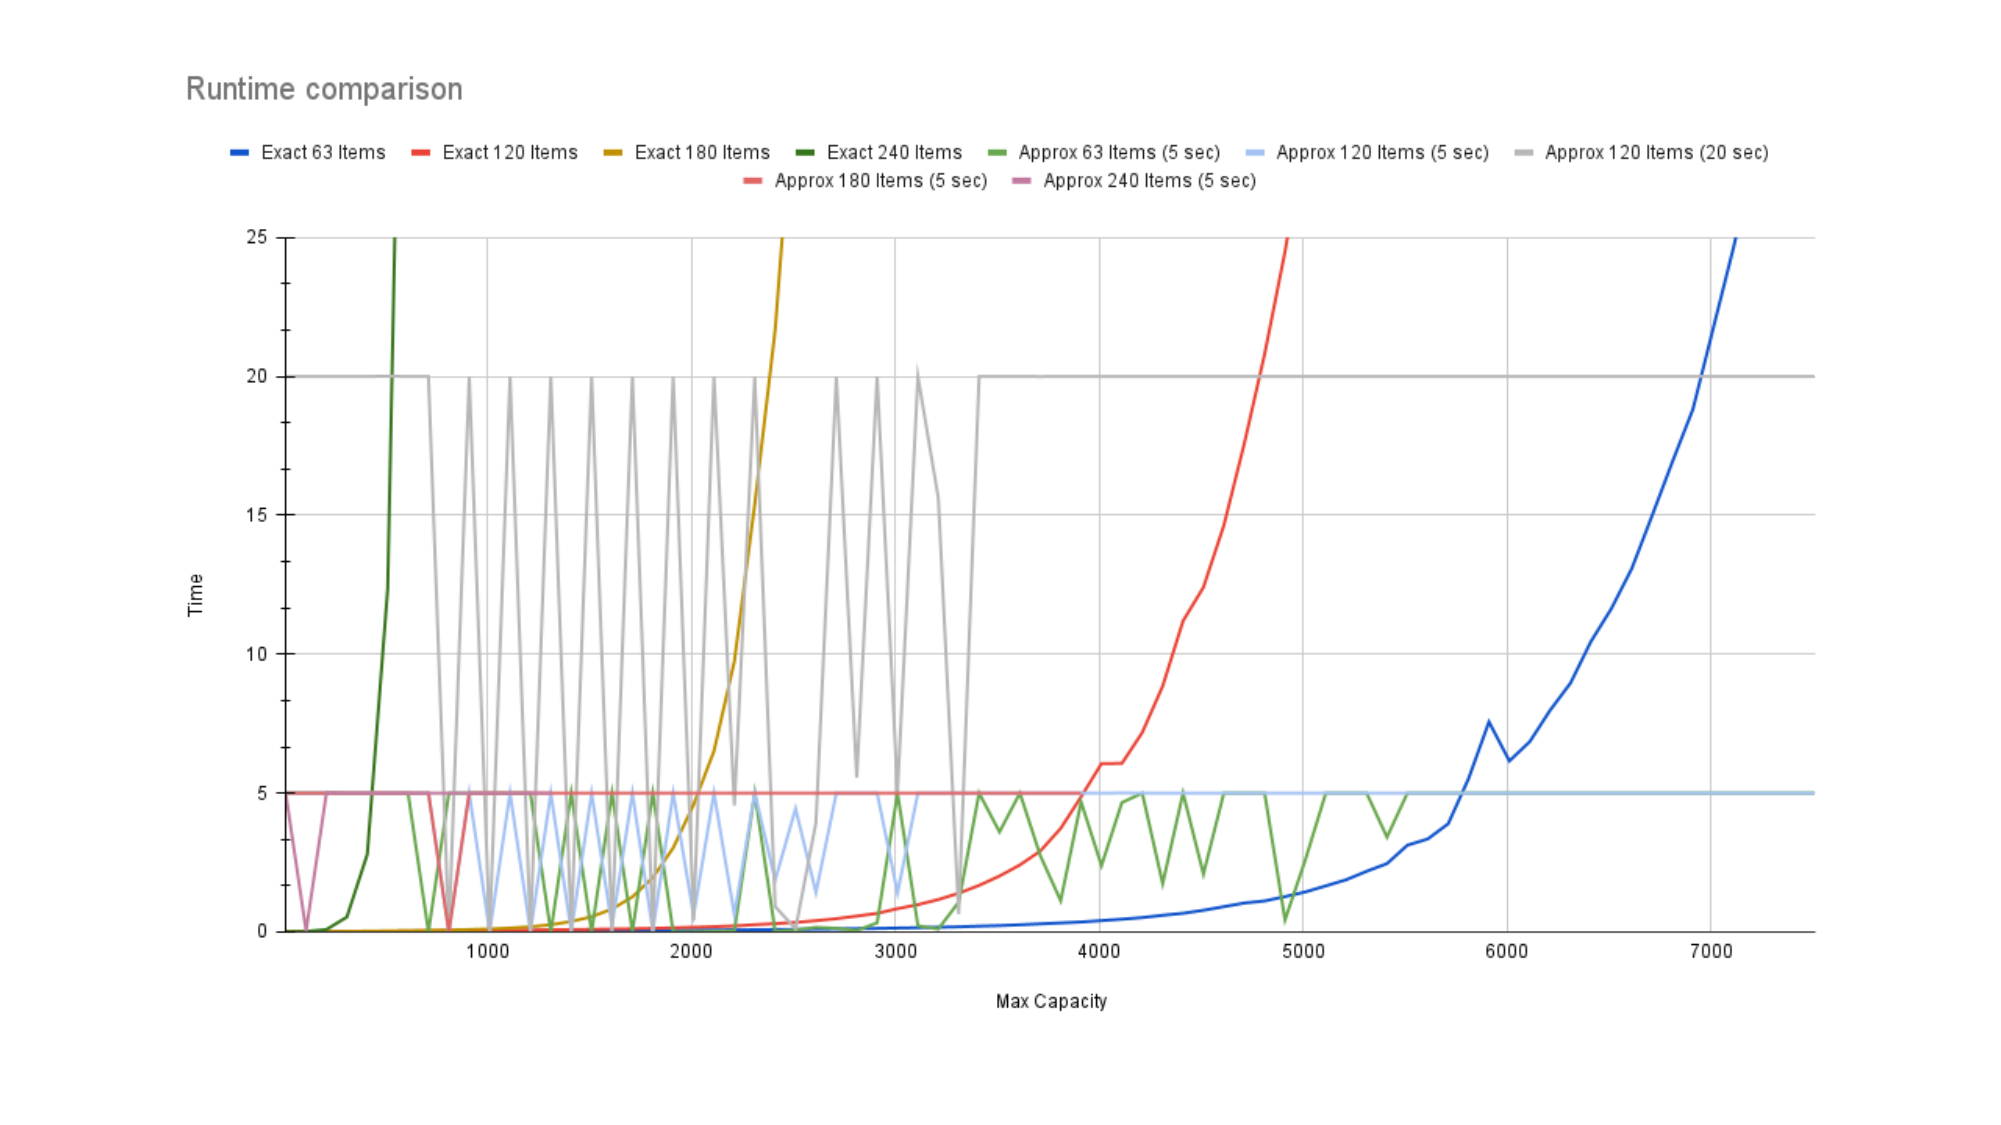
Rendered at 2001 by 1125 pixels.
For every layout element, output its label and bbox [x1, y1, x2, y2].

picture [131, 16, 1869, 1066]
